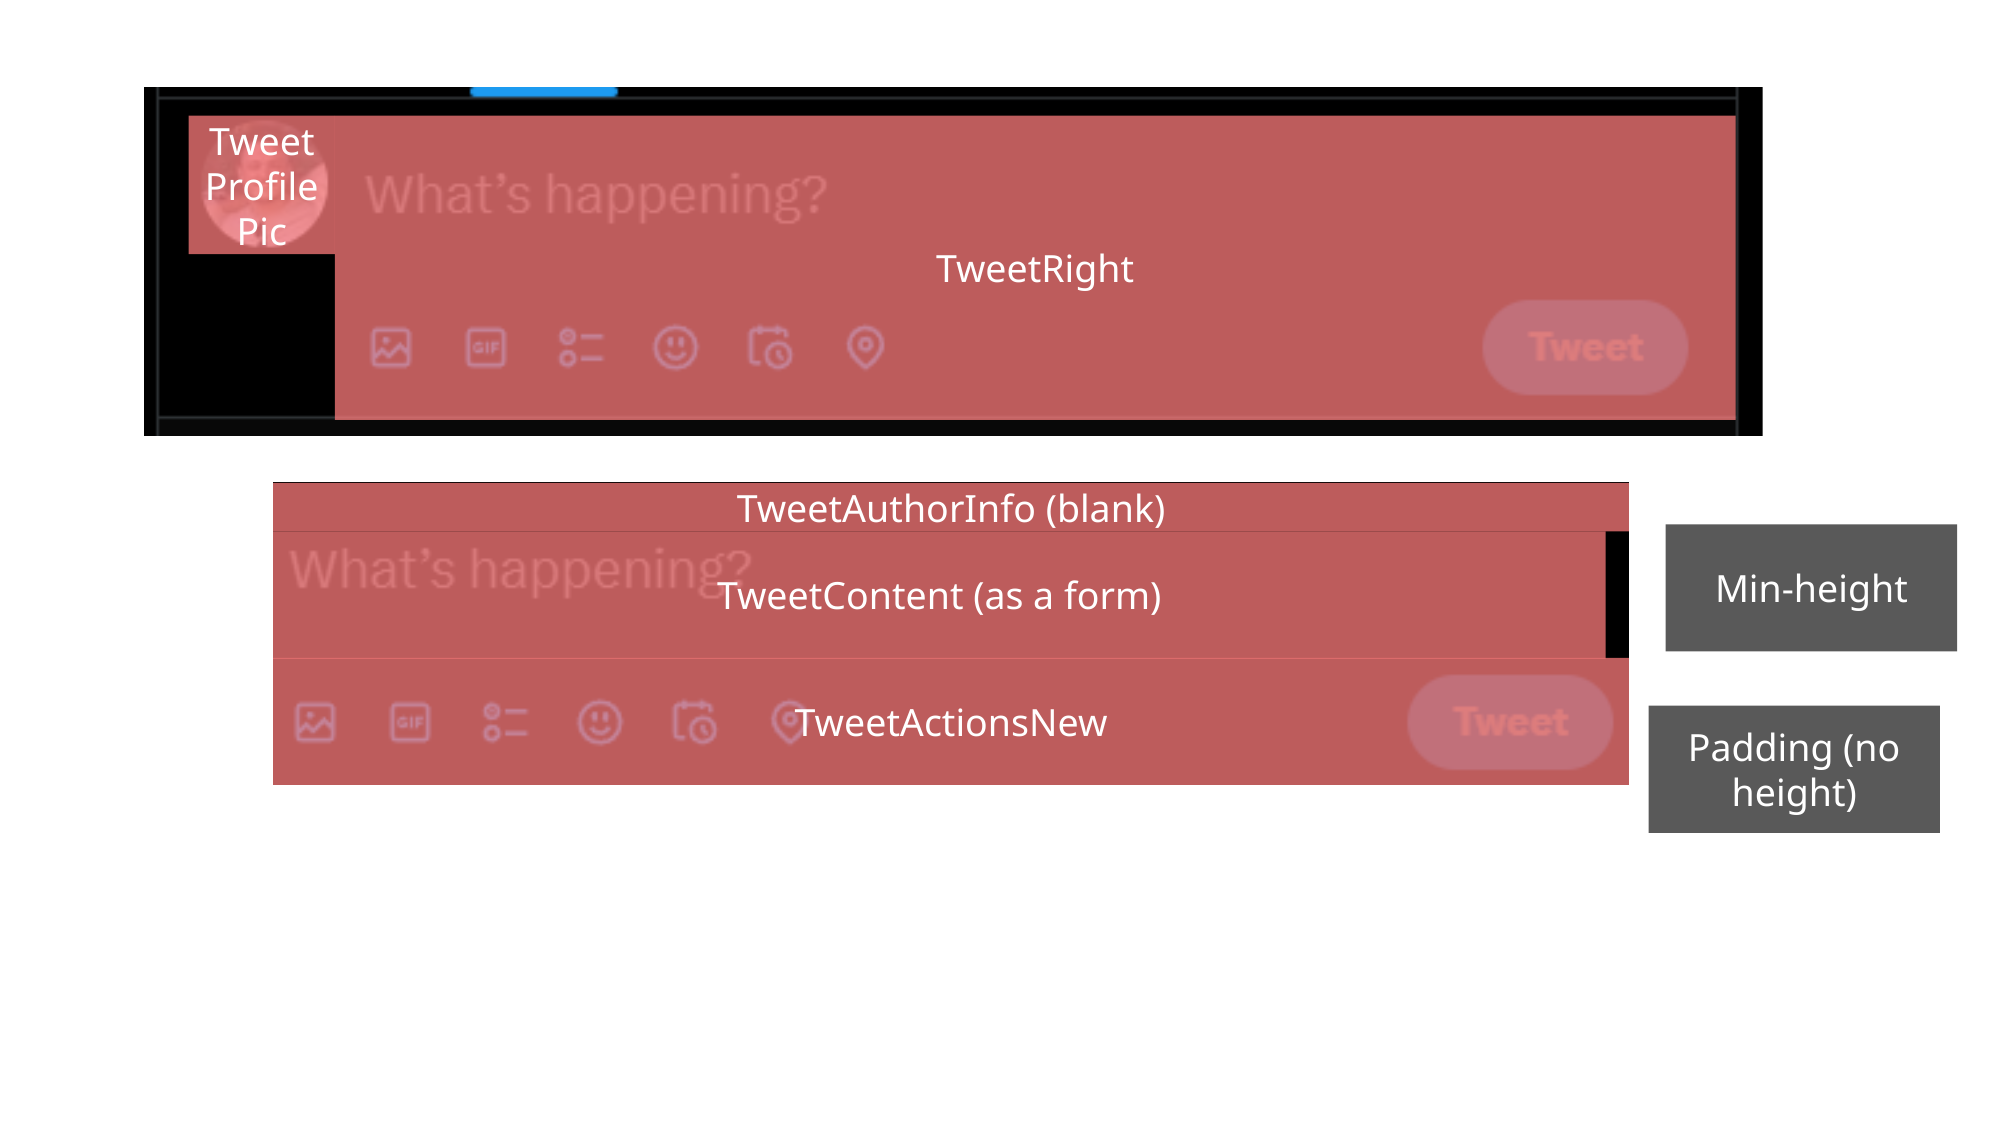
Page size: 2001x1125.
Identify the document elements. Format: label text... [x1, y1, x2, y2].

text_box Padding (no height) [1648, 705, 1941, 834]
text_box Min-height [1665, 523, 1958, 652]
picture [273, 482, 1629, 785]
picture [144, 87, 1763, 436]
